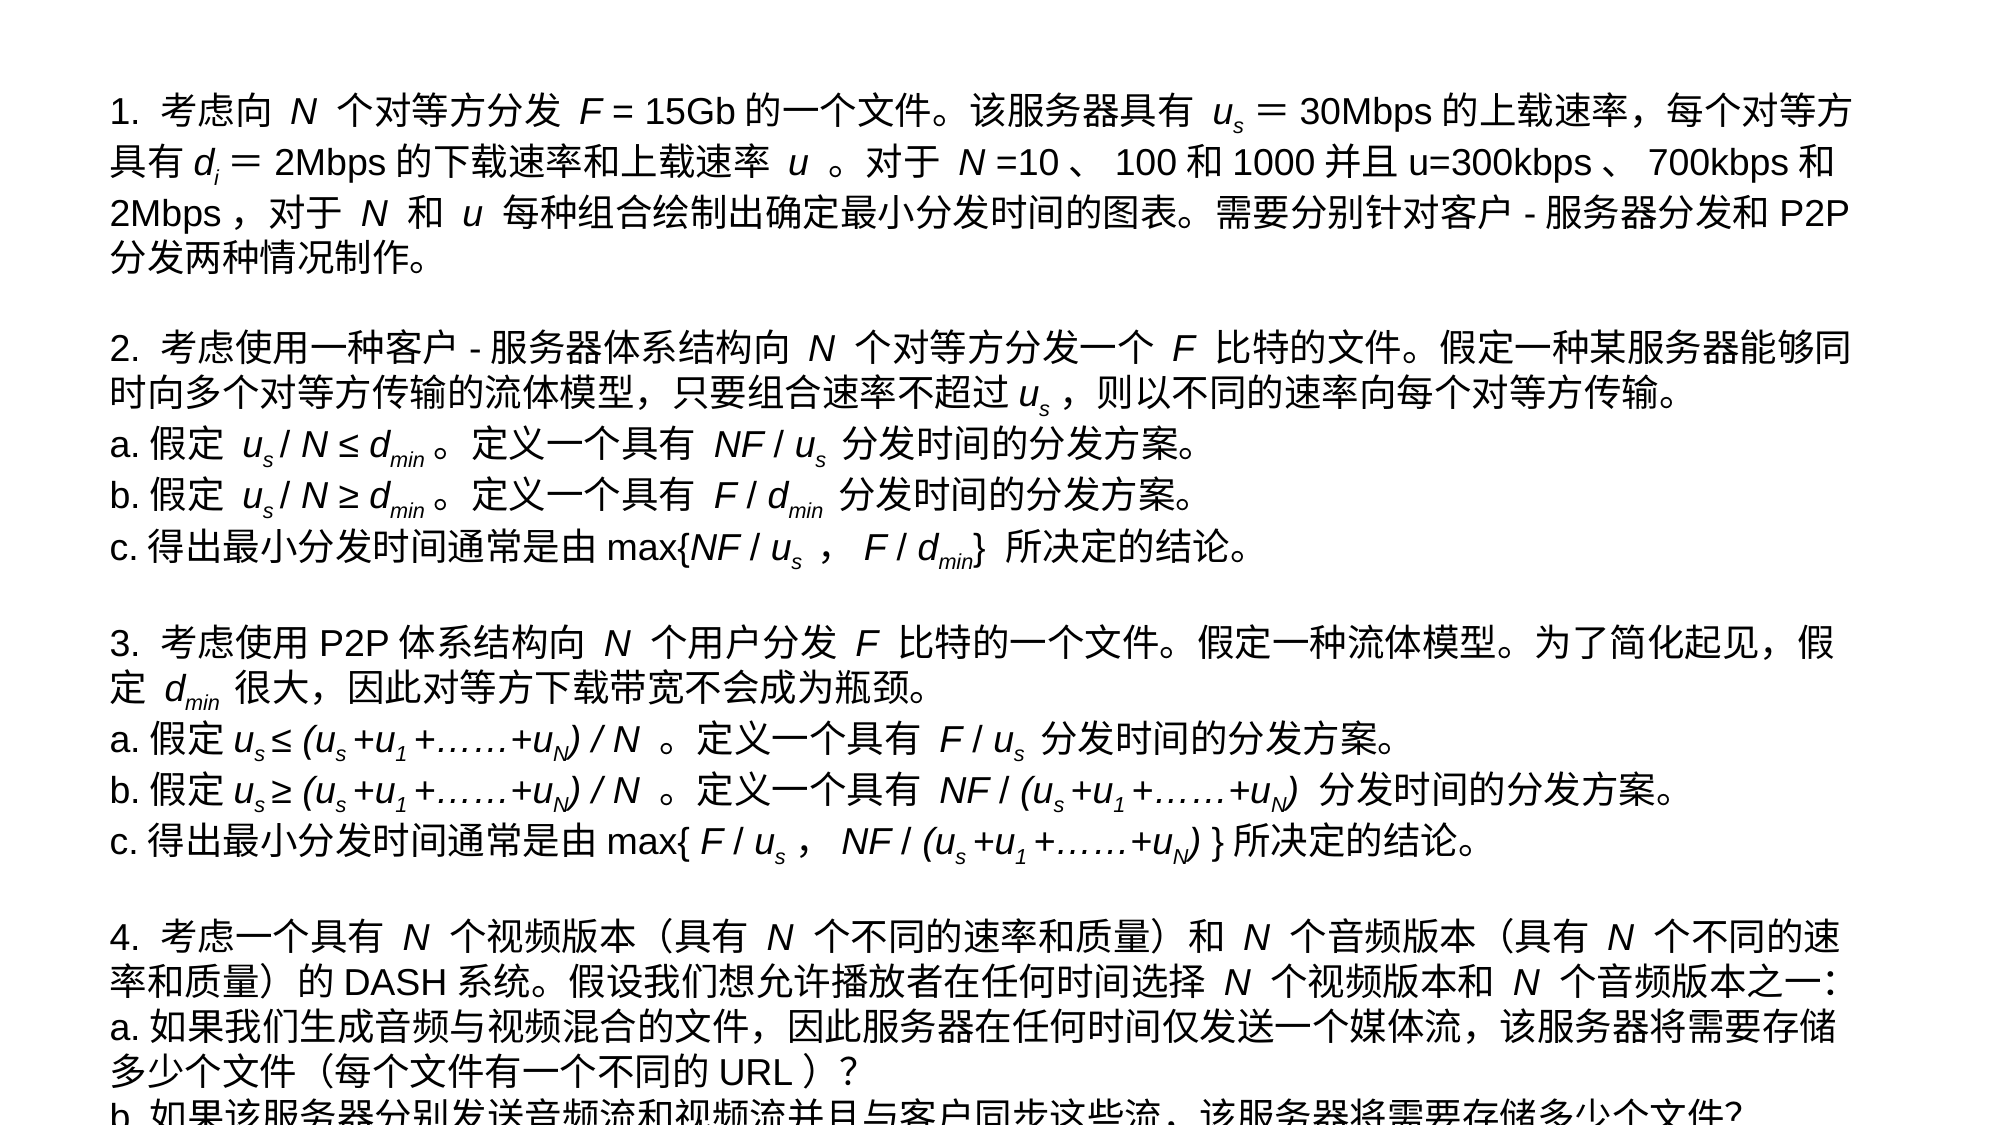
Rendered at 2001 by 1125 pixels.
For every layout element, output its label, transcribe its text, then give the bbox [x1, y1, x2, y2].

text_box 1. 考虑向 N 个对等方分发 F = 15Gb的一个文件。该服务器具有 us＝30Mbps的上载速率，每个对等方具有di＝2Mbps的下载速率和上载速率 u 。对于 N =10、100和1000并且u=300kbps、700kbps和2Mbps，对于 N 和 u 每种组合绘制出确定最小分发时间的图表。需要分别针对客户-服务器分发和P2P分发两种情况制作。 2. 考虑使用一种客户-服务器体系结构向 N 个对等方分发一个 F 比特的文件。假定一种某服务器能够同时向多个对等方传输的流体模型，只要组合速率不超过us，则以不同的速率向每个对等方传输。 a.假定 us / N ≤ dmin。定义一个具有 NF / us 分发时间的分发方案。 b.假定 us / N ≥ dmin。定义一个具有 F / dmin 分发时间的分发方案。 c.得出最小分发时间通常是由max{NF / us ，F / dmin} 所决定的结论。 3. 考虑使用P2P体系结构向 N 个用户分发 F 比特的一个文件。假定一种流体模型。为了简化起见，假定 dmin 很大，因此对等方下载带宽不会成为瓶颈。 a.假定us ≤ (us +u1 +……+uN) / N 。定义一个具有 F / us 分发时间的分发方案。 b.假定us ≥ (us +u1 +……+uN) / N 。定义一个具有 NF / (us +u1 +……+uN) 分发时间的分发方案。 c.得出最小分发时间通常是由max{ F / us，NF / (us +u1 +……+uN) }所决定的结论。 4. 考虑一个具有 N 个视频版本（具有 N 个不同的速率和质量）和 N 个音频版本（具有 N 个不同的速率和质量）的DASH系统。假设我们想允许播放者在任何时间选择 N 个视频版本和 N 个音频版本之一： a.如果我们生成音频与视频混合的文件，因此服务器在任何时间仅发送一个媒体流，该服务器将需要存储多少个文件（每个文件有一个不同的URL）？ b.如果该服务器分别发送音频流和视频流并且与客户同步这些流，该服务器将需要存储多少个文件？ [94, 79, 1882, 1125]
